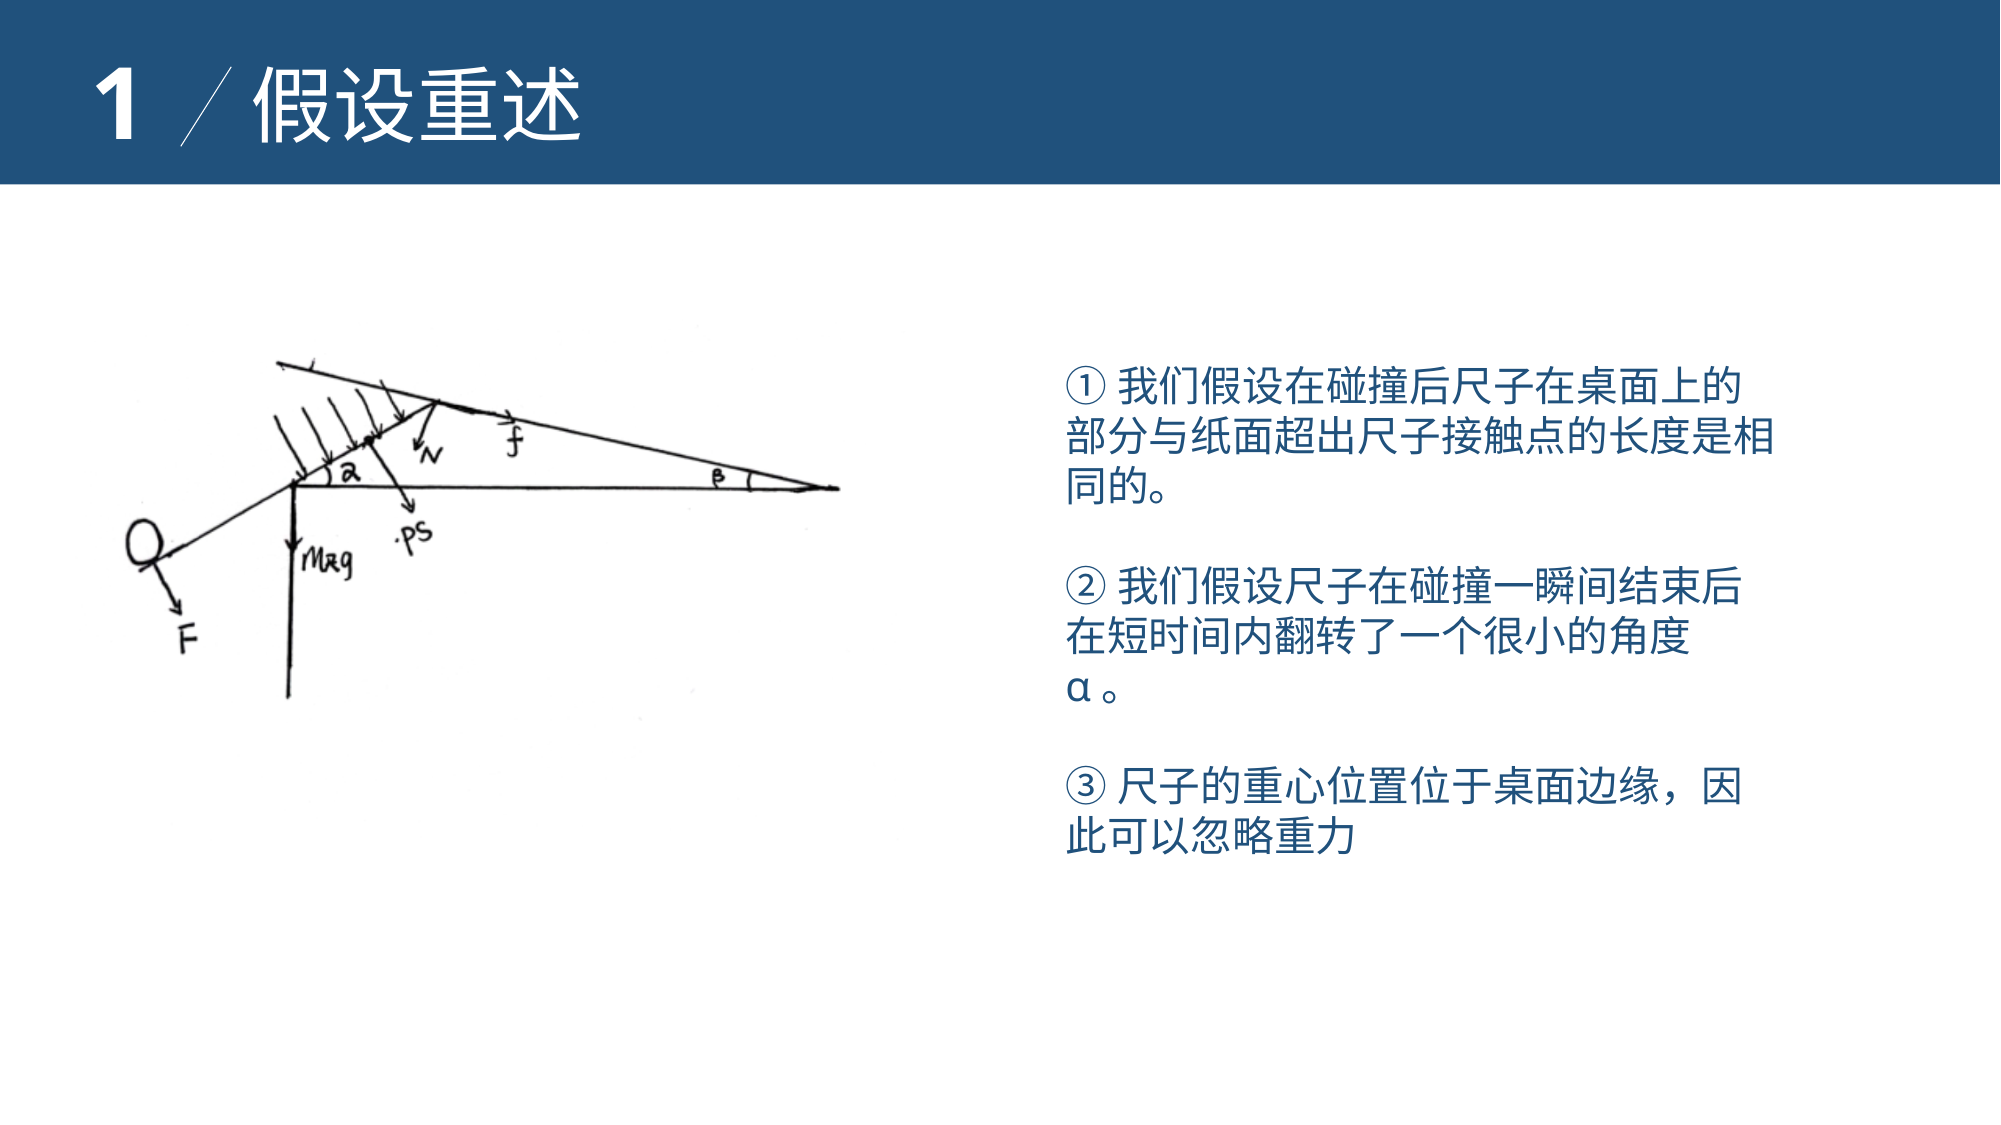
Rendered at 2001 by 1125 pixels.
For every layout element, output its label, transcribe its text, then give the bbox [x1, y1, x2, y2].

list 假设重述 [235, 57, 1084, 137]
list 1 [75, 45, 218, 212]
text_box ①我们假设在碰撞后尺子在桌面上的部分与纸面超出尺子接触点的长度是相同的。 ②我们假设尺子在碰撞一瞬间结束后在短时间内翻转了一个很小的角度α。 ③尺子的重心位置位于桌面边缘，因此可以忽略重力 [1050, 352, 1794, 903]
picture [77, 165, 907, 998]
text_box [1389, 720, 1933, 1023]
